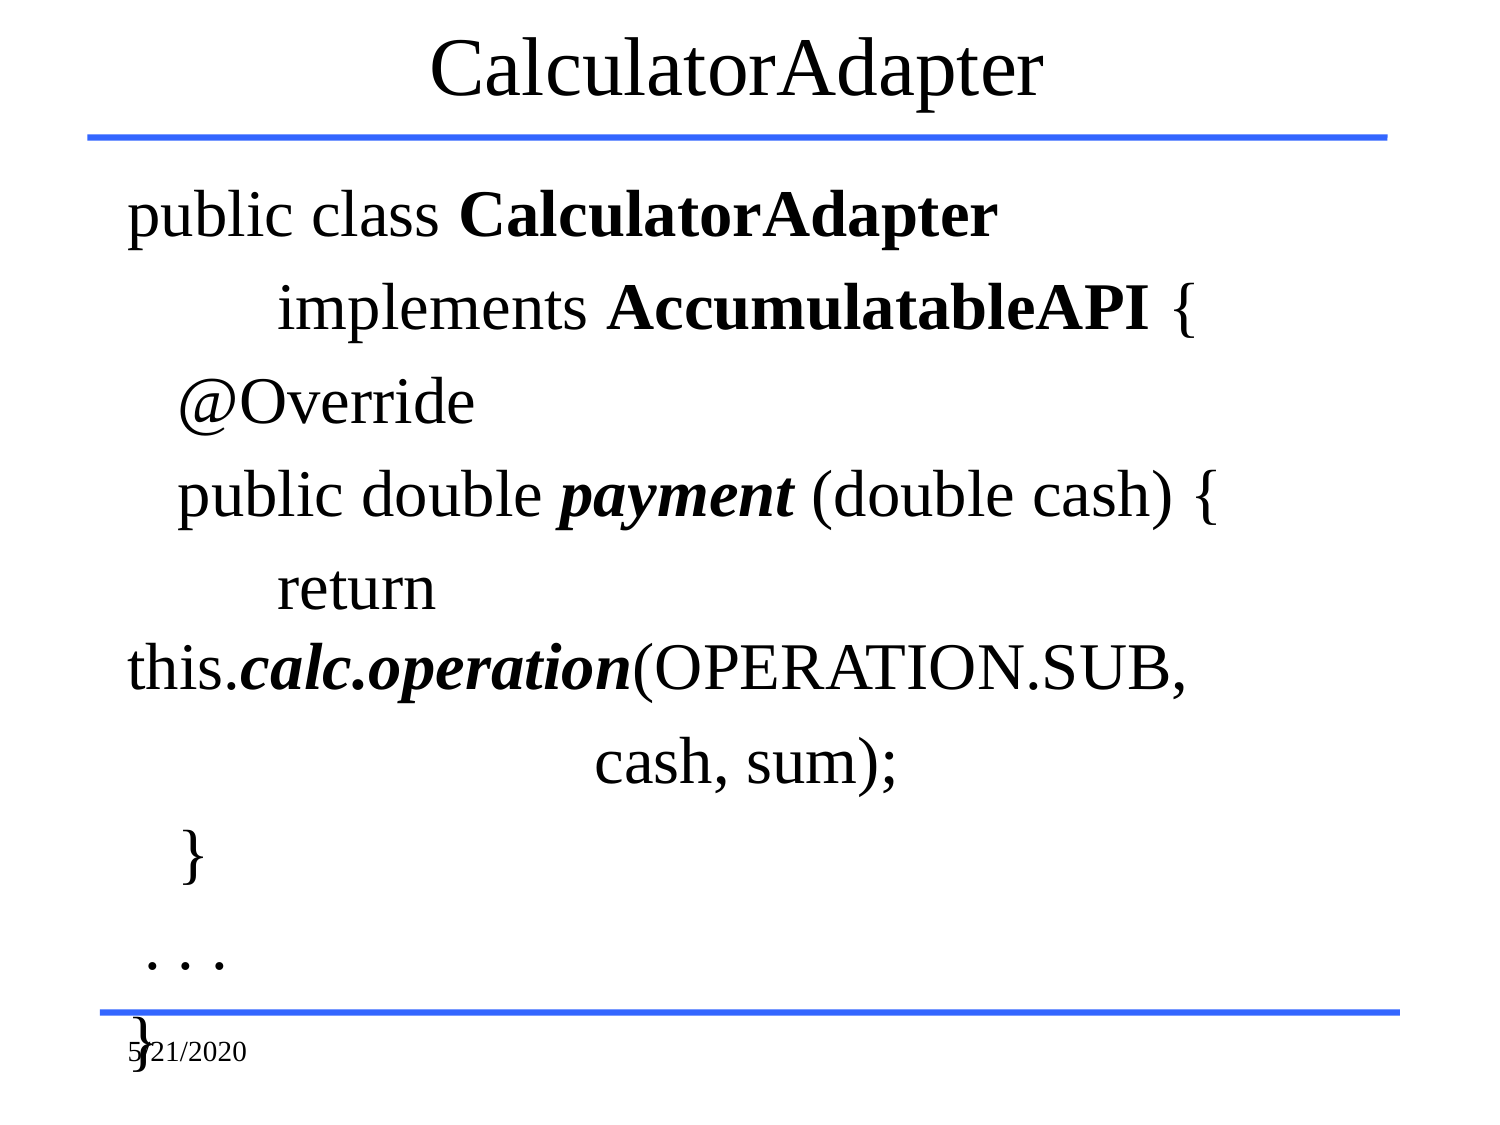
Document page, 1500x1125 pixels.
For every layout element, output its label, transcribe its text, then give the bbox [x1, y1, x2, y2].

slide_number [112, 1025, 425, 1100]
list public class CalculatorAdapter implements AccumulatableAPI { @Override public double payment (double cash) { return this.calc.operation(OPERATION.SUB, cash, sum); } . . . } [112, 162, 1388, 1000]
title CalculatorAdapter [87, 0, 1388, 125]
